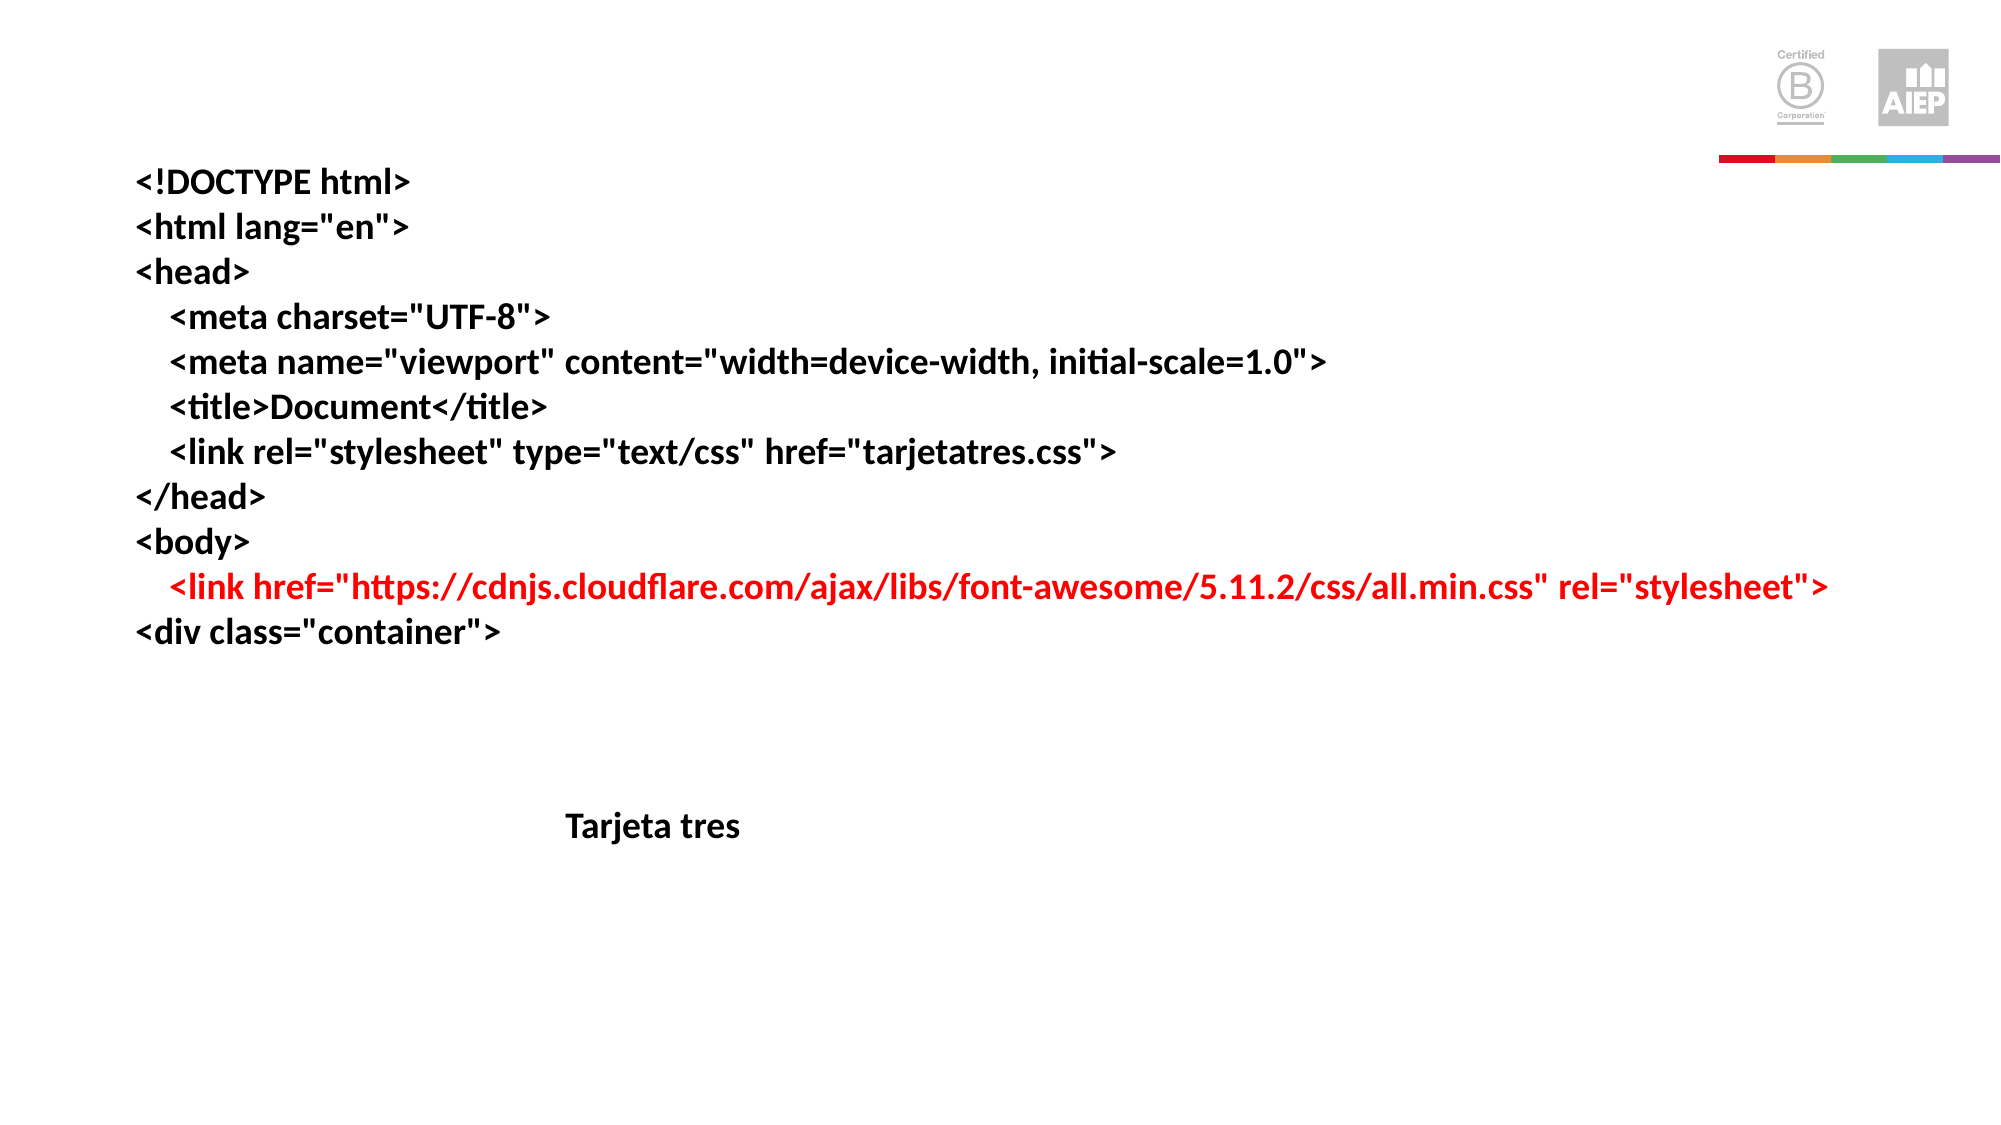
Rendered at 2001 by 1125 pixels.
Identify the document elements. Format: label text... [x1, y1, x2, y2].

text_box <!DOCTYPE html> <html lang="en"> <head> <meta charset="UTF-8"> <meta name="viewport" content="width=device-width, initial-scale=1.0"> <title>Document</title> <link rel="stylesheet" type="text/css" href="tarjetatres.css"> </head> <body> <link href="https://cdnjs.cloudflare.com/ajax/libs/font-awesome/5.11.2/css/all.min.css" rel="stylesheet"> <div class="container"> [120, 149, 1905, 660]
text_box Tarjeta tres [550, 793, 1555, 854]
